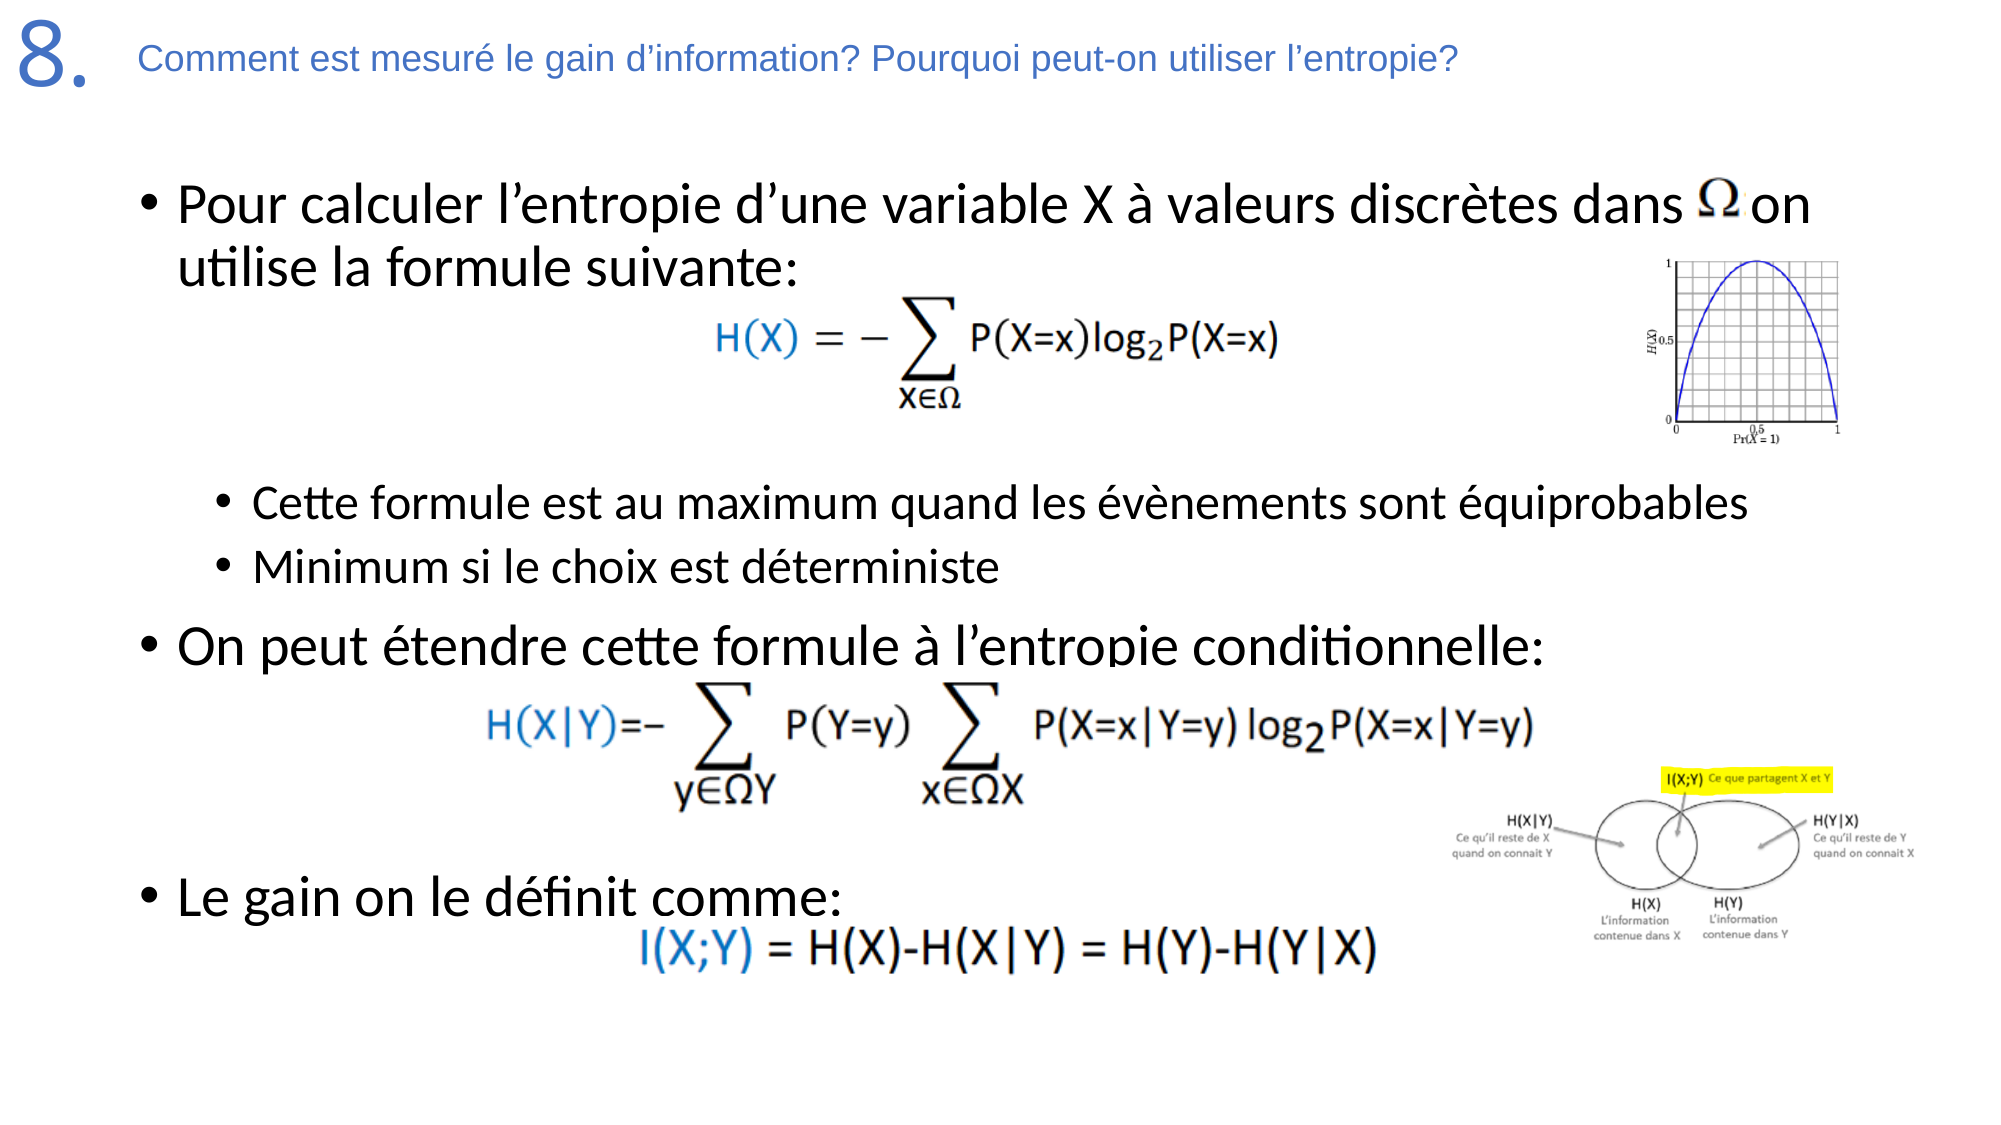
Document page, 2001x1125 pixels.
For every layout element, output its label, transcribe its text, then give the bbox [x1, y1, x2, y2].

picture [1690, 165, 1746, 224]
list Pour calculer l’entropie d’une variable X à valeurs discrètes dans on utilise la formule suivante: Cette formule est au maximum quand les évènements sont équiprobables Minimum si le choix est déterministe On peut étendre cette formule à l’entropie conditionnelle: Le gain on le définit comme: [124, 165, 1876, 968]
picture [1632, 241, 1848, 465]
picture [713, 288, 1287, 417]
picture [456, 667, 1939, 953]
title 8. [0, 0, 123, 166]
picture [627, 916, 1385, 989]
text_box Comment est mesuré le gain d’information? Pourquoi peut-on utiliser l’entropie? [122, 26, 1848, 87]
